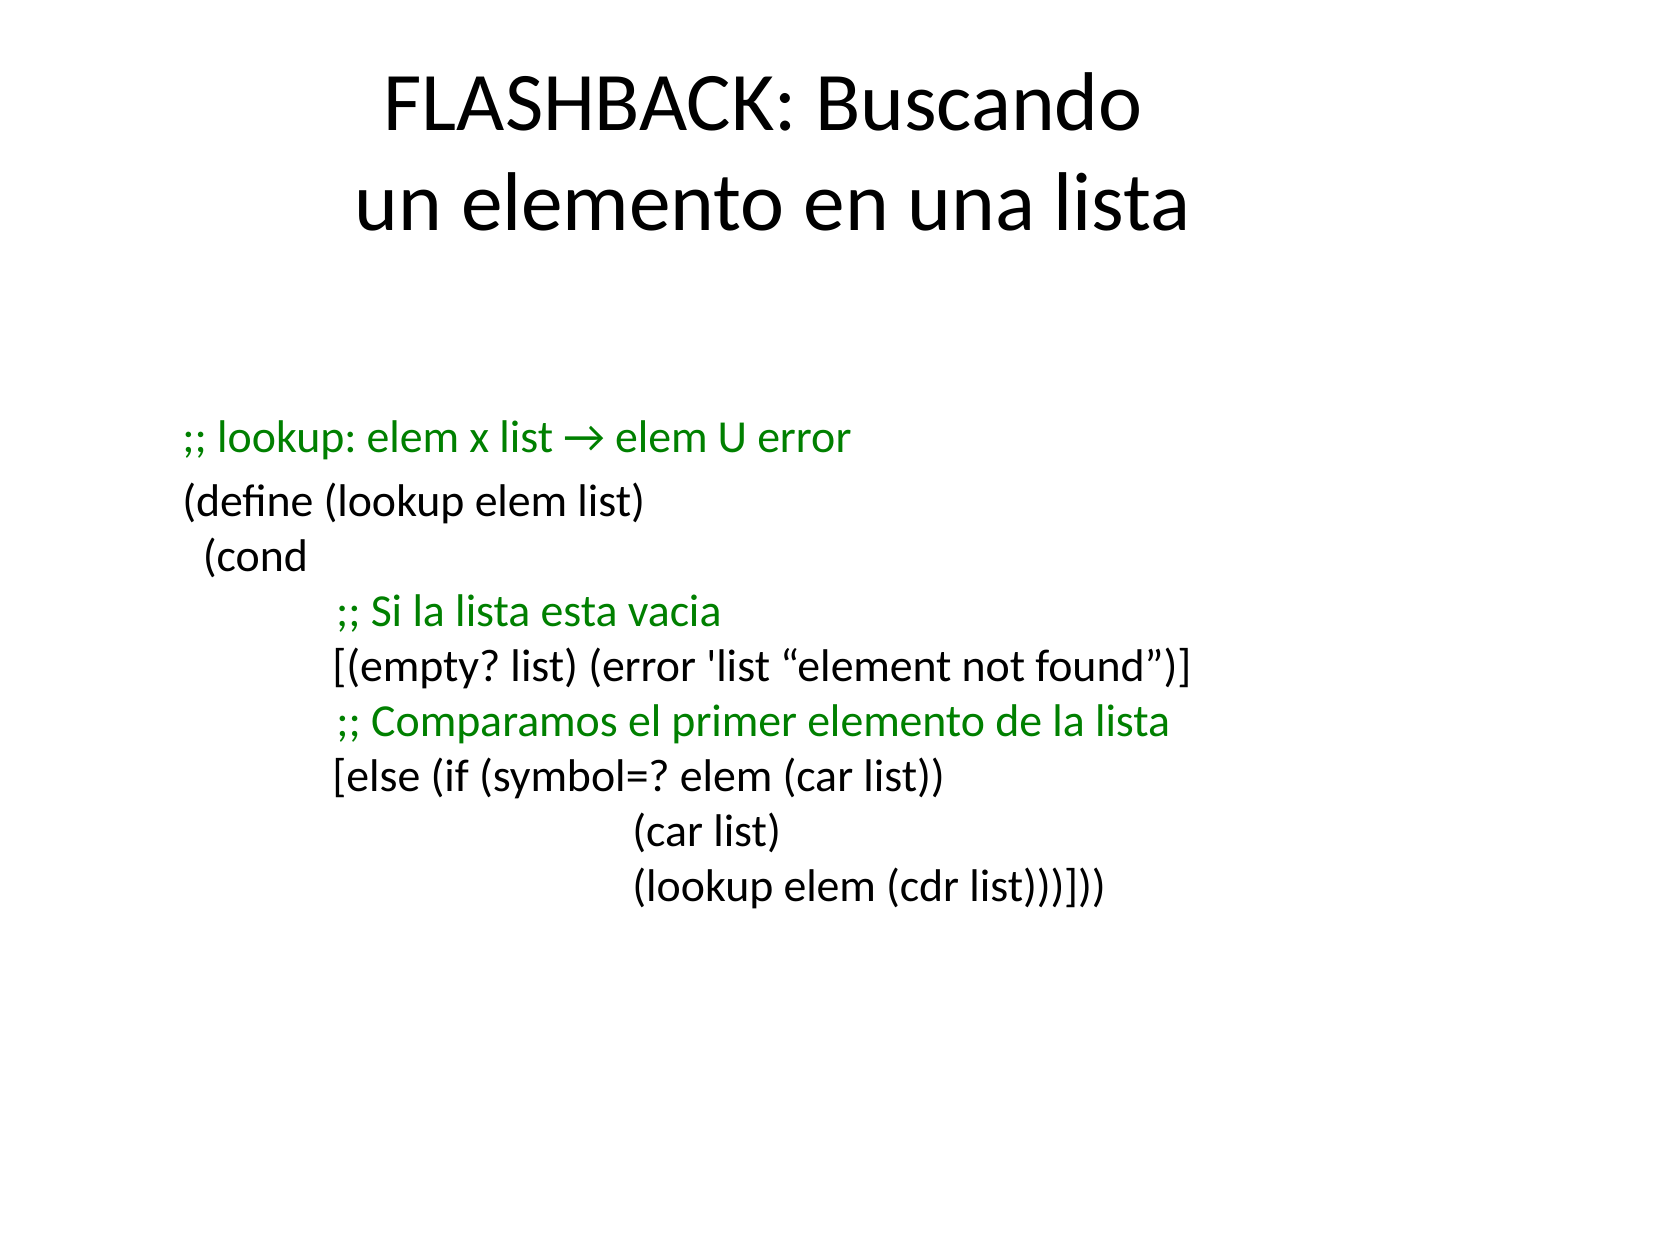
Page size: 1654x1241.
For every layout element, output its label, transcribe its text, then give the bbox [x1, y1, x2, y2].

list ;; lookup: elem x list → elem U error (define (lookup elem list) (cond ;; Si la lista esta vacia [(empty? list) (error 'list “element not found”)] ;; Comparamos el primer elemento de la lista [else (if (symbol=? elem (car list)) (car list) (lookup elem (cdr list)))])) [167, 398, 1442, 1118]
title FLASHBACK: Buscando un elemento en una lista [75, 48, 1471, 246]
